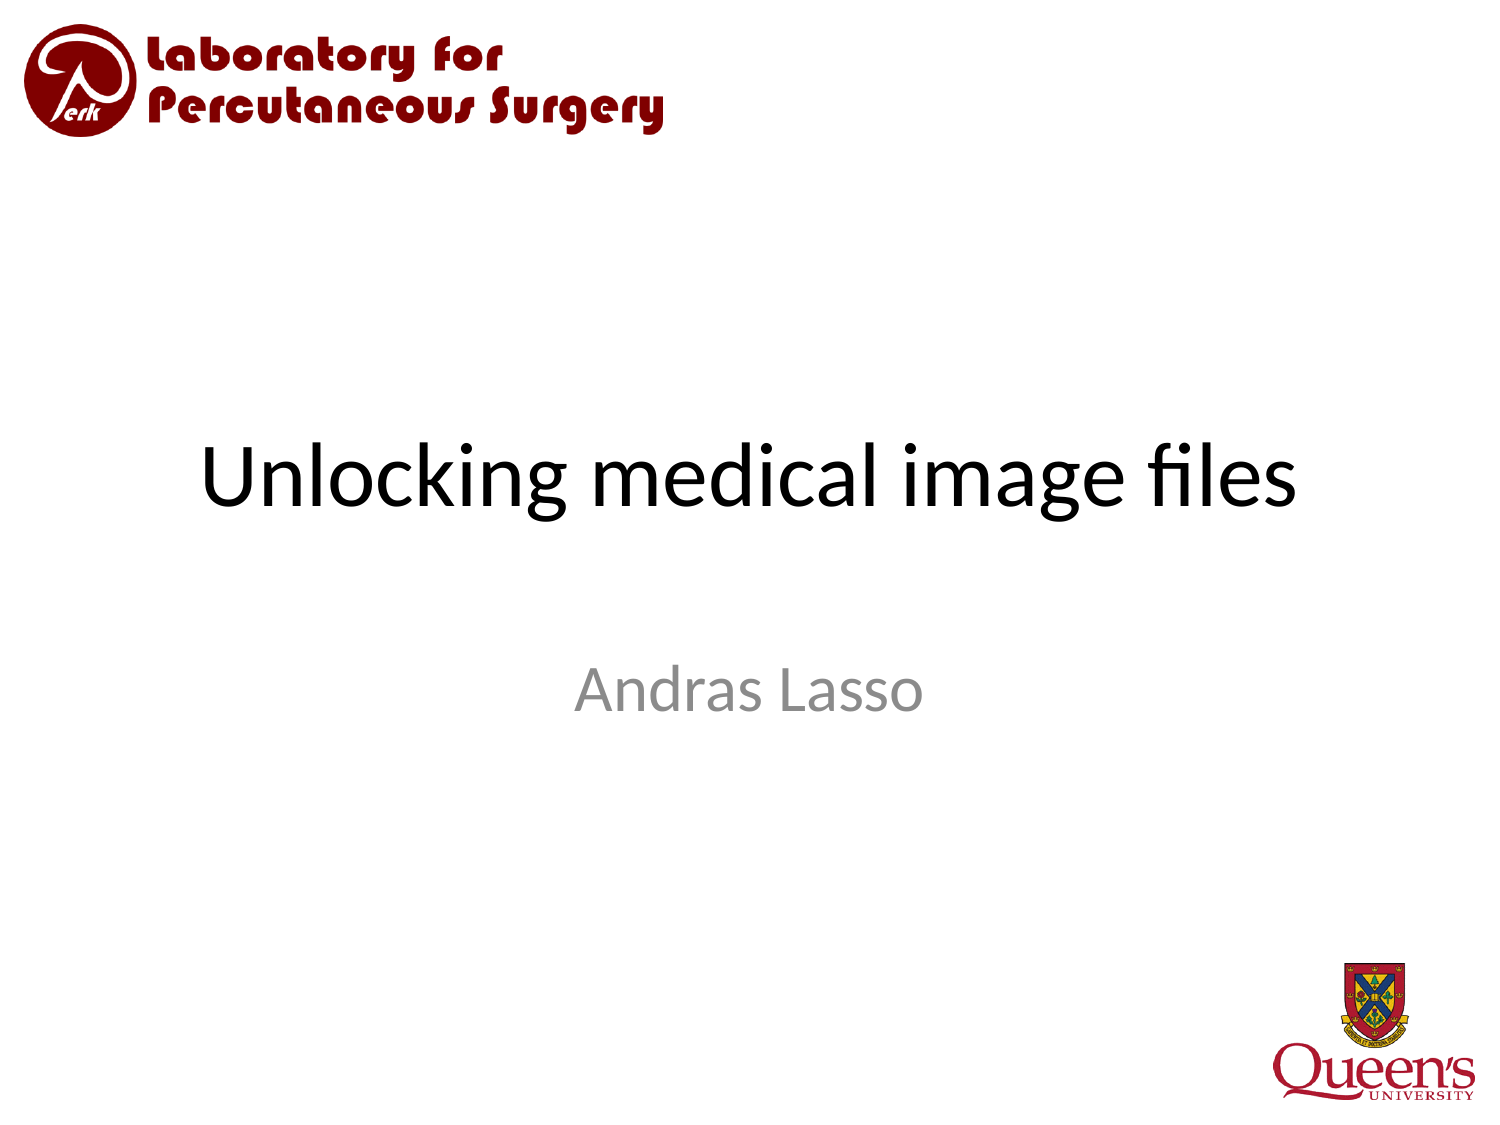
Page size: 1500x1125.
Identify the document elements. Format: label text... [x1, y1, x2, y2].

subtitle Andras Lasso [225, 637, 1275, 925]
title Unlocking medical image files [112, 349, 1388, 591]
picture [1273, 963, 1475, 1100]
picture [24, 24, 663, 137]
